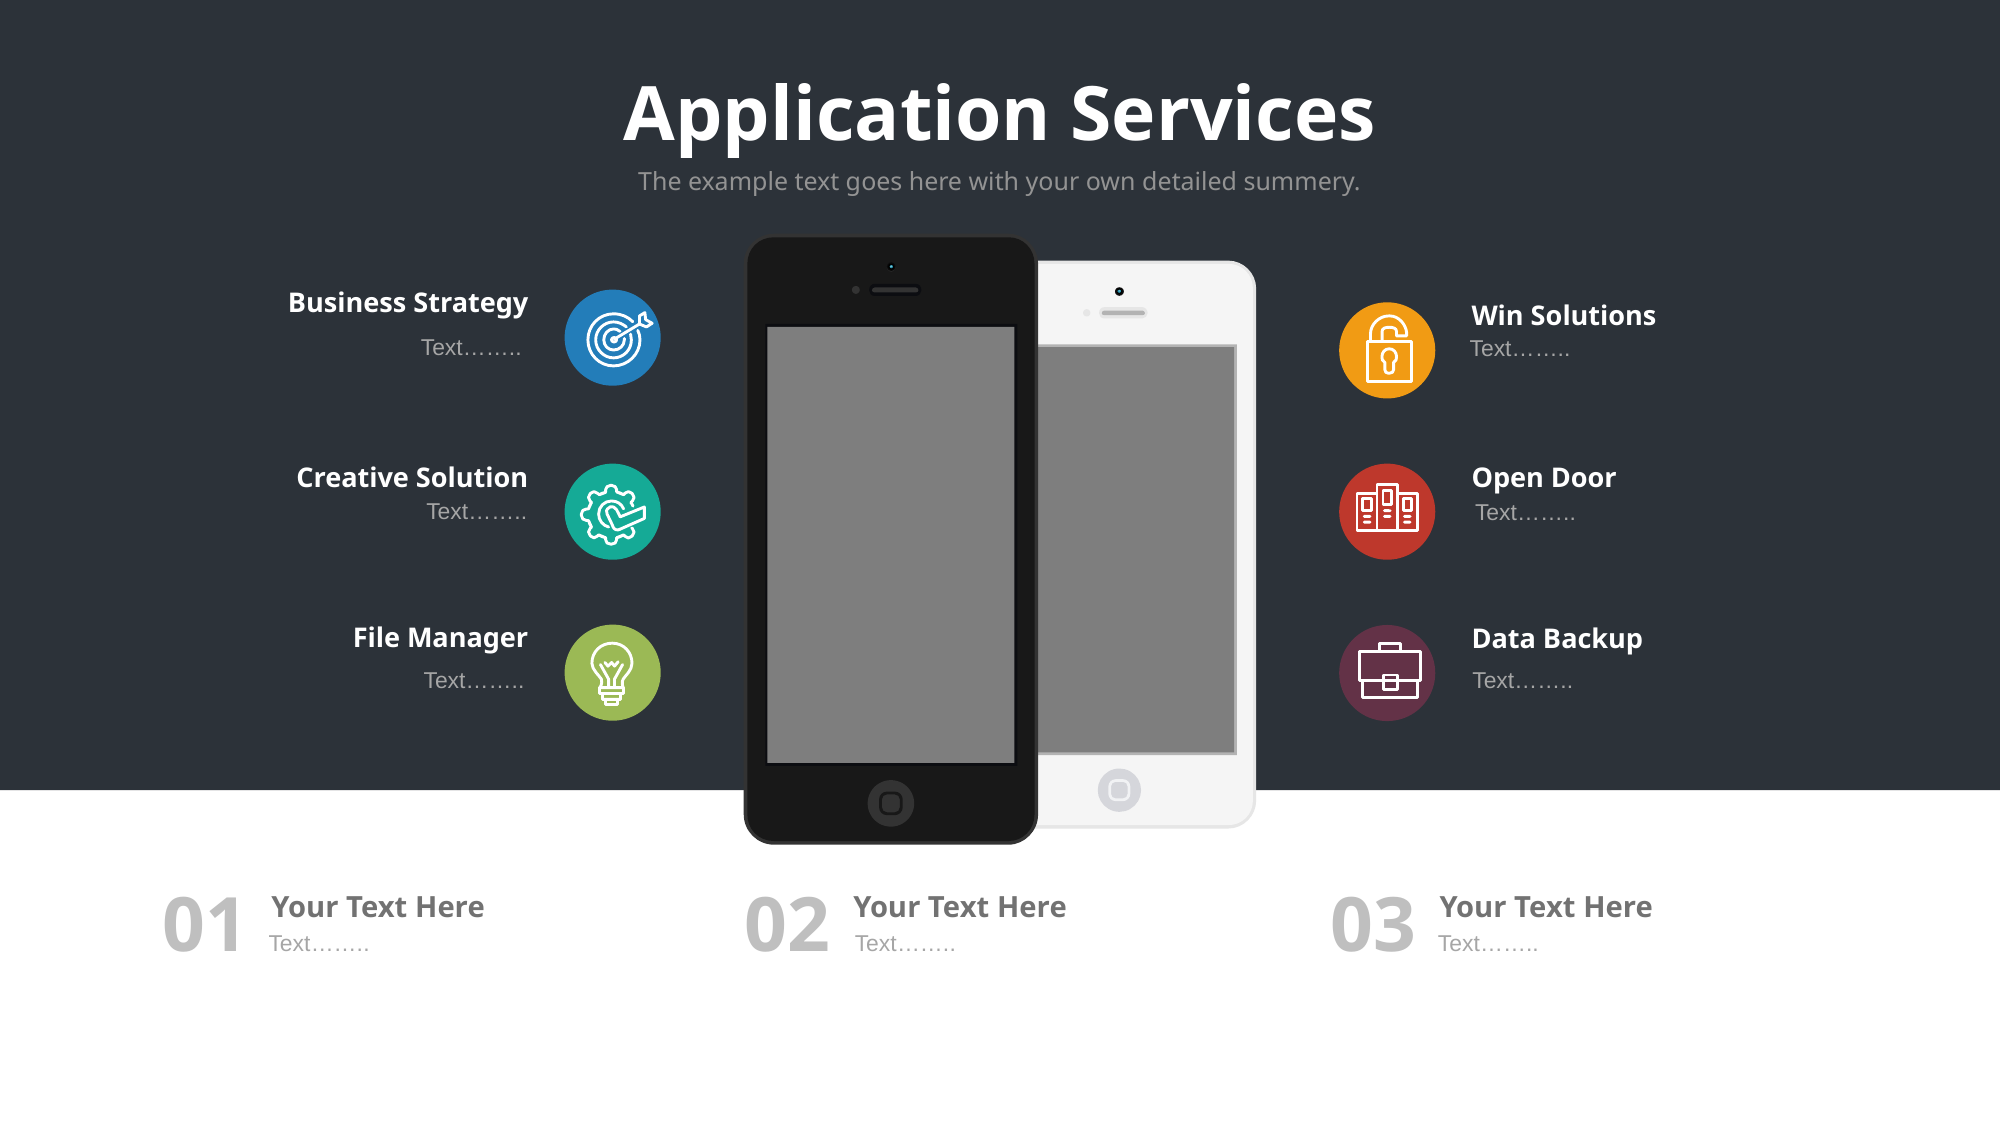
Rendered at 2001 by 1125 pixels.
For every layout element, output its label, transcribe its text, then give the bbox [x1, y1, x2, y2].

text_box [1356, 484, 1418, 531]
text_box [587, 312, 653, 366]
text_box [743, 233, 1039, 845]
text_box Text…….. [1454, 325, 1838, 369]
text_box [581, 485, 645, 545]
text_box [1359, 643, 1421, 698]
text_box [1338, 623, 1437, 723]
text_box [1338, 301, 1437, 400]
text_box 03 [1330, 876, 1440, 985]
text_box Data Backup [1471, 624, 1757, 658]
text_box [0, 0, 2000, 791]
text_box Text…….. [157, 657, 540, 701]
text_box Creative Solution [243, 463, 529, 489]
text_box Your Text Here [1440, 879, 1838, 926]
text_box Open Door [1471, 463, 1757, 489]
text_box Your Text Here [853, 879, 1251, 926]
text_box Text…….. [253, 921, 637, 964]
text_box [1338, 462, 1437, 561]
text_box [591, 643, 632, 705]
text_box Application Services [487, 80, 1513, 163]
text_box [563, 288, 662, 387]
text_box The example text goes here with your own detailed summery. [501, 157, 1499, 203]
text_box Text…….. [839, 921, 1223, 964]
text_box Text…….. [1459, 489, 1843, 533]
text_box Text…….. [1457, 658, 1840, 701]
text_box Text…….. [154, 325, 537, 368]
text_box Text…….. [1422, 921, 1806, 964]
text_box [563, 623, 662, 722]
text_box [1367, 315, 1412, 382]
text_box 02 [744, 876, 853, 985]
text_box Your Text Here [272, 879, 669, 926]
text_box [563, 462, 662, 561]
text_box Text…….. [159, 489, 543, 532]
text_box Business Strategy [243, 289, 529, 325]
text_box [1039, 260, 1257, 829]
text_box Win Solutions [1471, 302, 1757, 325]
text_box 01 [162, 876, 272, 985]
text_box File Manager [243, 624, 529, 657]
